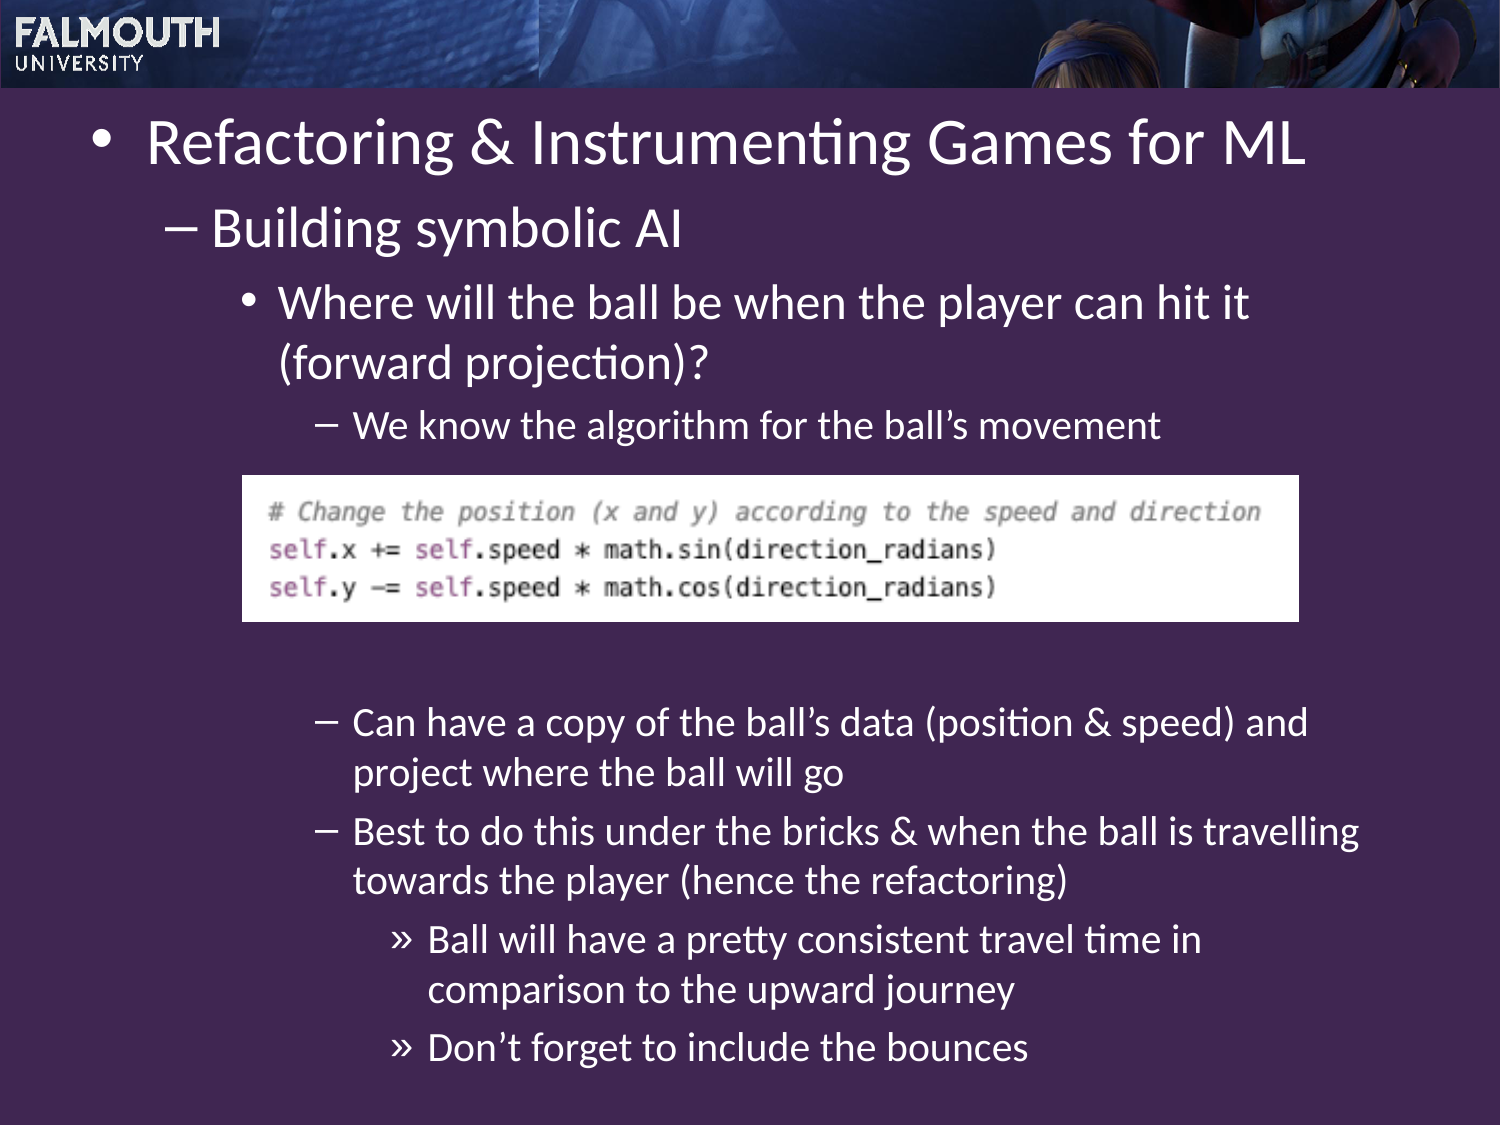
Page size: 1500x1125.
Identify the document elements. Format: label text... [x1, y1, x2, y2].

picture [0, 0, 1500, 90]
list Refactoring & Instrumenting Games for ML Building symbolic AI Where will the ball be when the player can hit it (forward projection)? We know the algorithm for the ball’s movement Can have a copy of the ball’s data (position & speed) and project where the ball will go Best to do this under the bricks & when the ball is travelling towards the player (hence the refactoring) Ball will have a pretty consistent travel time in comparison to the upward journey Don’t forget to include the bounces [75, 90, 1425, 1083]
picture [241, 475, 1299, 622]
